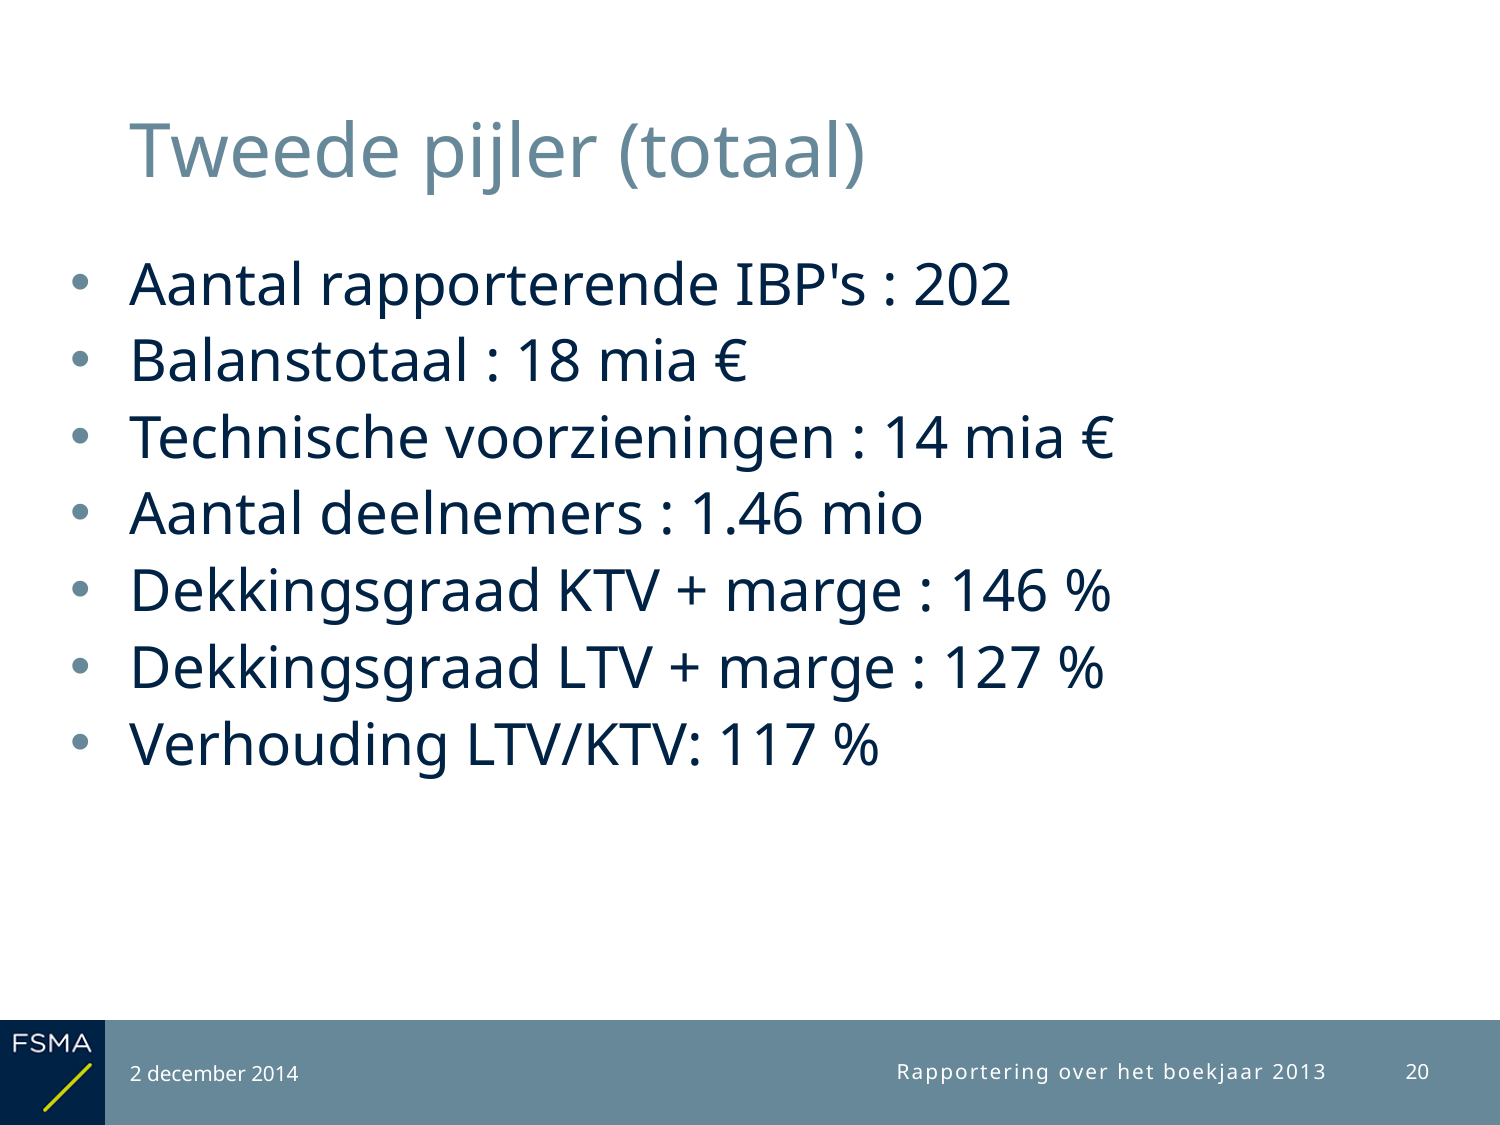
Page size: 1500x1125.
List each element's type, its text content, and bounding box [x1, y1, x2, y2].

title Tweede pijler (totaal) [129, 30, 1425, 193]
slide_number 20 [1355, 1020, 1430, 1125]
list Aantal rapporterende IBP's : 202 Balanstotaal : 18 mia € Technische voorzieningen : 14 mia € Aantal deelnemers : 1.46 mio Dekkingsgraad KTV + marge : 146 % Dekkingsgraad LTV + marge : 127 % Verhouding LTV/KTV: 117 % [70, 252, 1425, 947]
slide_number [129, 1020, 395, 1125]
footer Rapportering over het boekjaar 2013 [395, 1020, 1326, 1125]
picture [0, 1020, 105, 1125]
